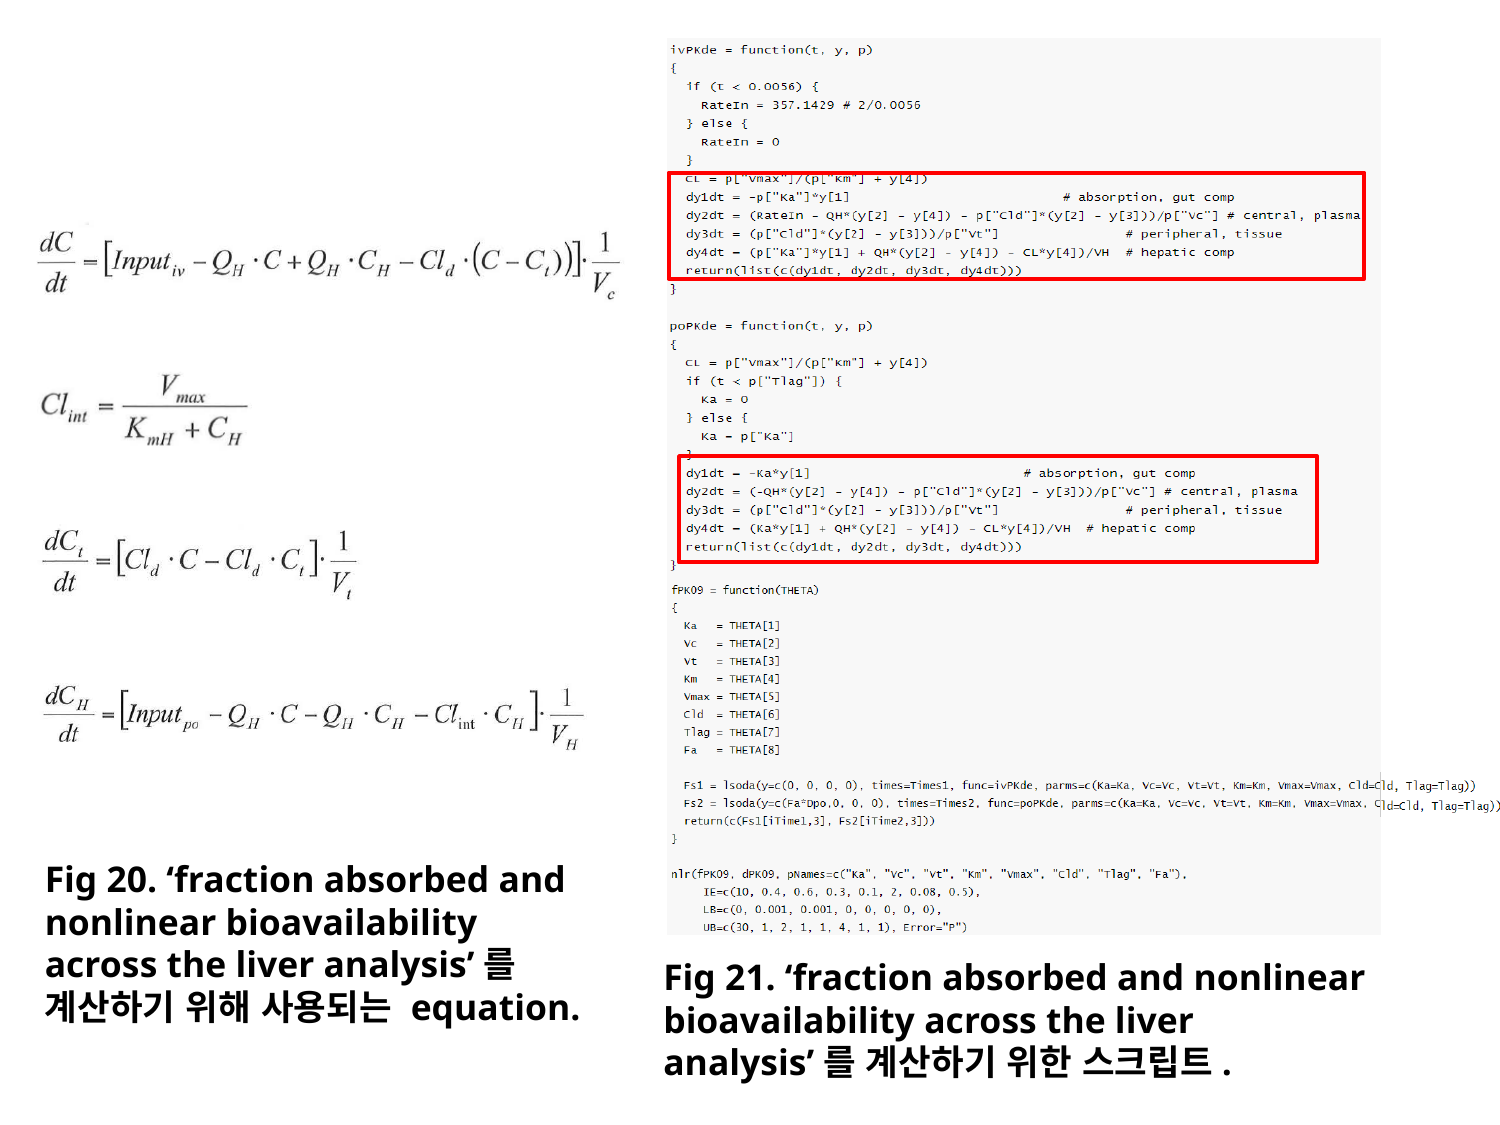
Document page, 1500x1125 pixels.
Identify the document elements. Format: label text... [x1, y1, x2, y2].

picture [36, 518, 365, 607]
picture [36, 672, 592, 758]
text_box Fig 20. ‘fraction absorbed and nonlinear bioavailability across the liver analysis’를 계산하기 위해 사용되는 equation. [30, 849, 598, 1035]
picture [36, 352, 257, 454]
picture [36, 217, 633, 310]
text_box Fig 21. ‘fraction absorbed and nonlinear bioavailability across the liver analysis’를 계산하기 위한 스크립트. [648, 947, 1399, 1091]
picture [667, 38, 1500, 935]
